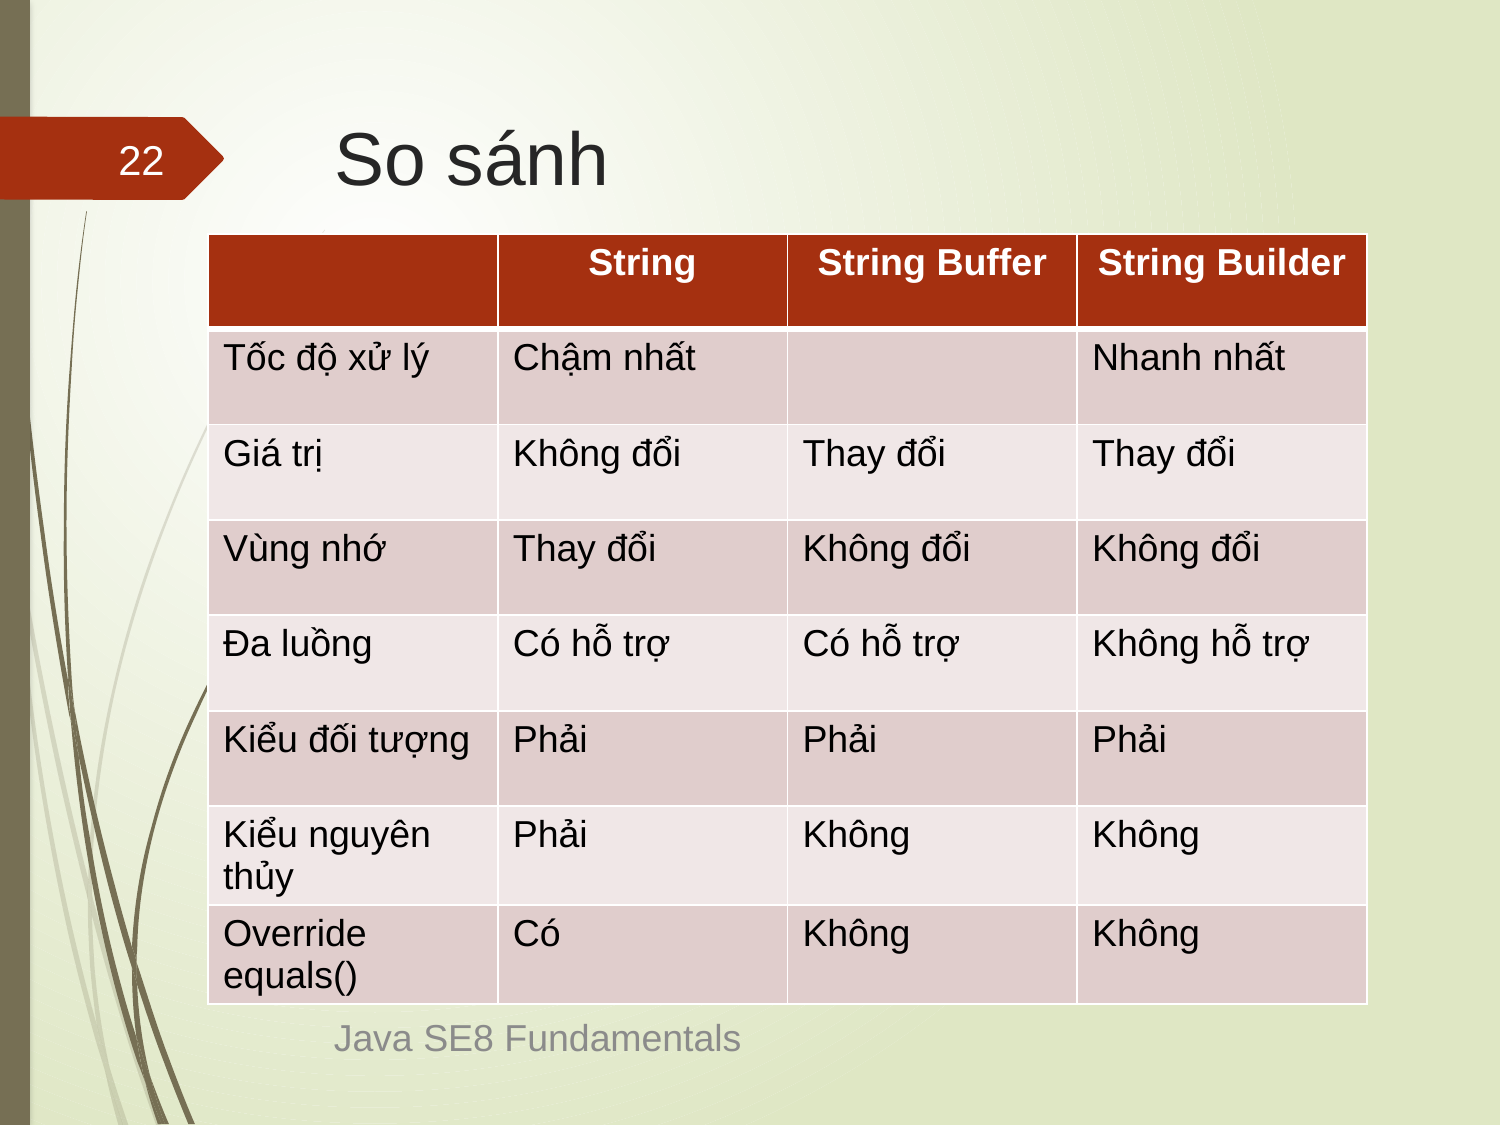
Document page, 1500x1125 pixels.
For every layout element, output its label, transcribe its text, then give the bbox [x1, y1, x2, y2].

table_cell Thay đổi [1078, 425, 1366, 519]
slide_number 22 [83, 129, 180, 190]
table_header String [499, 235, 787, 326]
table_cell Có hỗ trợ [788, 616, 1076, 710]
table_cell Phải [1078, 712, 1366, 805]
table_cell Không đổi [1078, 521, 1366, 614]
table_cell Thay đổi [788, 425, 1076, 519]
footer Java SE8 Fundamentals [318, 1006, 1257, 1067]
table_cell Tốc độ xử lý [209, 332, 497, 424]
table_cell Đa luồng [209, 616, 497, 710]
table_header [209, 235, 497, 326]
title So sánh [319, 102, 1400, 222]
table_cell Không [1078, 807, 1366, 904]
table_cell Kiểu nguyên thủy [209, 807, 497, 904]
table_cell Thay đổi [499, 521, 787, 614]
table_cell Chậm nhất [499, 332, 787, 424]
table_cell Kiểu đối tượng [209, 712, 497, 805]
table_cell Phải [499, 712, 787, 805]
table_cell Có [499, 906, 787, 1003]
table_cell [788, 332, 1076, 424]
table_cell Không [788, 807, 1076, 904]
table_header String Buffer [788, 235, 1076, 326]
table_cell Override equals() [209, 906, 497, 1003]
table_cell Phải [499, 807, 787, 904]
table_cell Vùng nhớ [209, 521, 497, 614]
table_cell Không hỗ trợ [1078, 616, 1366, 710]
table_cell Không đổi [499, 425, 787, 519]
table_cell Không [788, 906, 1076, 1003]
table_cell Không [1078, 906, 1366, 1003]
table_cell Có hỗ trợ [499, 616, 787, 710]
table_header String Builder [1078, 235, 1366, 326]
table_cell Phải [788, 712, 1076, 805]
table_cell Nhanh nhất [1078, 332, 1366, 424]
table_cell Giá trị [209, 425, 497, 519]
table_cell Không đổi [788, 521, 1076, 614]
